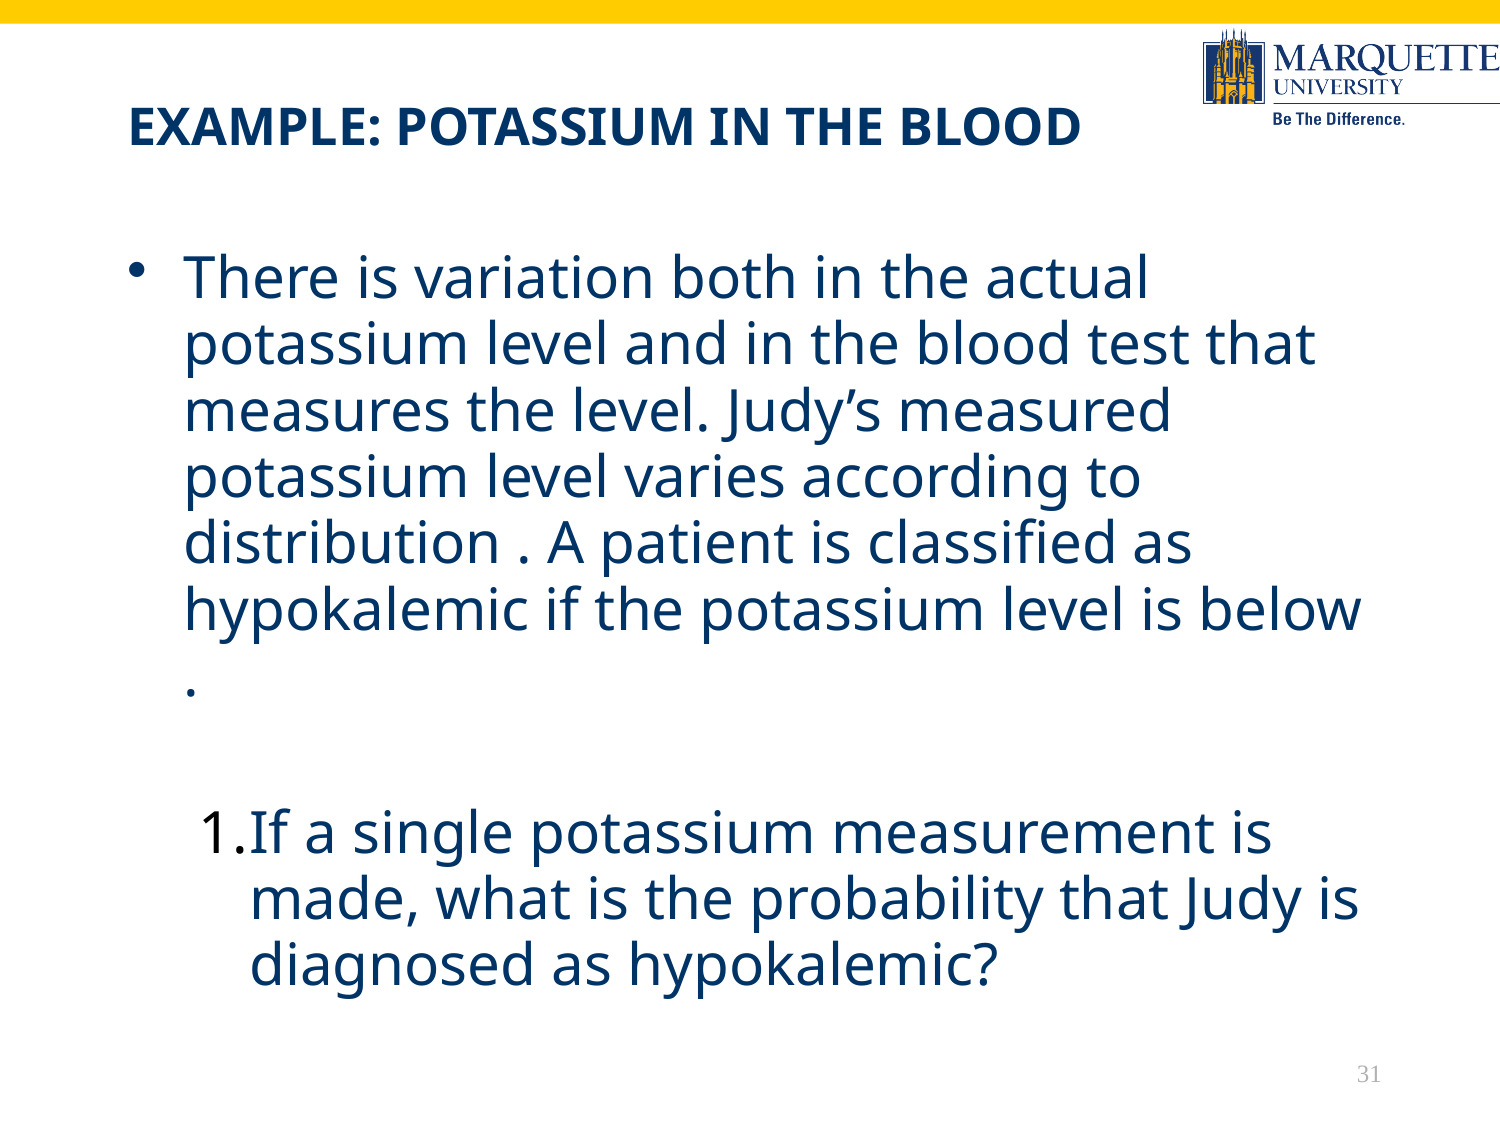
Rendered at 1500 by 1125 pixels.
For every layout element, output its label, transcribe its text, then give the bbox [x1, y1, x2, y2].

slide_number 31 [1059, 1042, 1397, 1103]
picture [1203, 27, 1500, 125]
title Example: Potassium in the blood [112, 62, 1388, 188]
